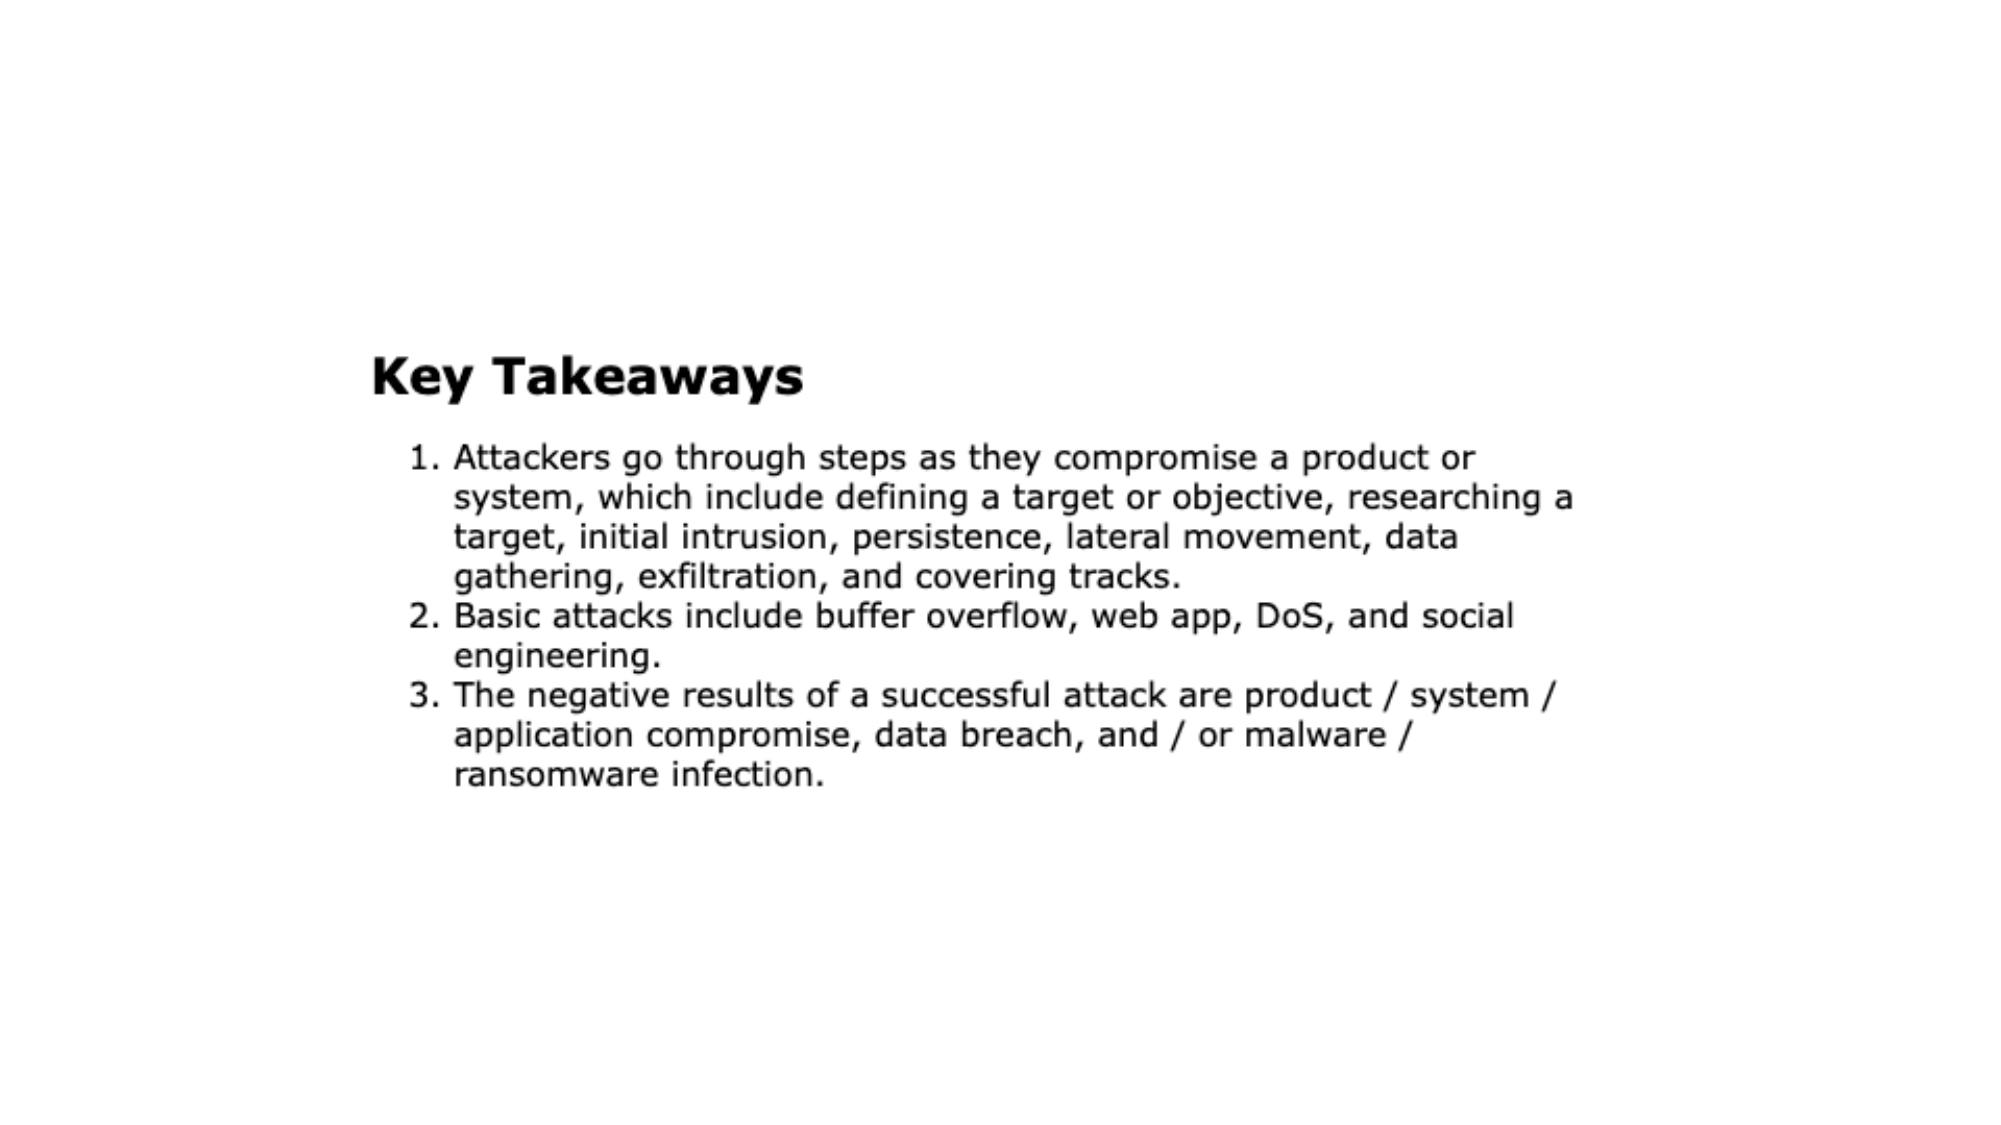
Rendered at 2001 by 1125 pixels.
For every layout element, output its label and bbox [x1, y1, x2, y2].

picture [340, 328, 1660, 797]
